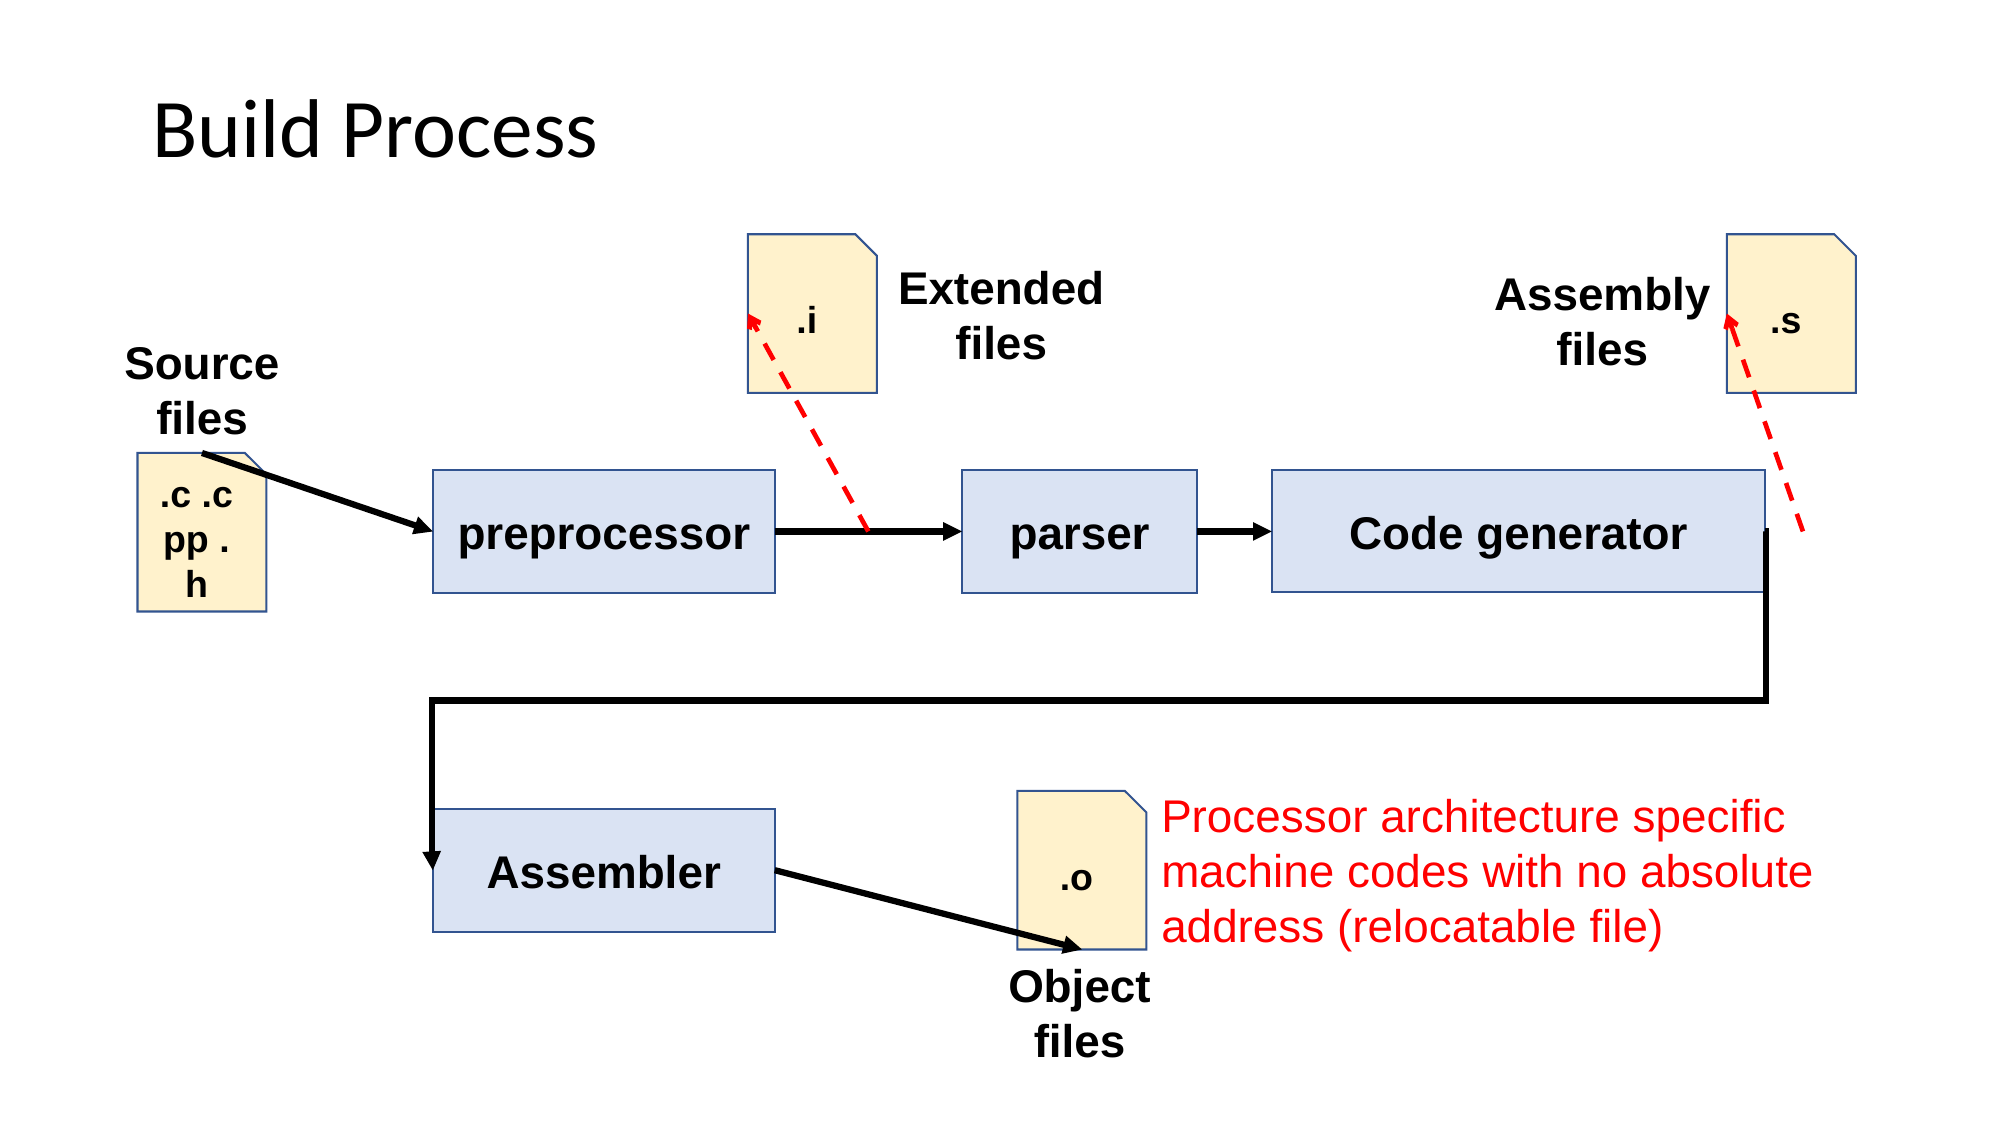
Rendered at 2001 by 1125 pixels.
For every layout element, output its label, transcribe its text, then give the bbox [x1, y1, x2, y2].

text_box Assembly files [1477, 256, 1727, 382]
title Build Process [137, 59, 1863, 201]
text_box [812, 392, 869, 532]
text_box preprocessor [432, 469, 776, 531]
text_box Extended files [876, 251, 1126, 376]
text_box Source files [108, 325, 296, 451]
text_box Processor architecture specific machine codes with no absolute address (relocatable file) [1146, 779, 1889, 959]
text_box .s [1725, 233, 1857, 394]
text_box .i [746, 233, 878, 394]
text_box .o [1016, 871, 1146, 951]
text_box parser [961, 469, 1198, 531]
text_box Object files [986, 949, 1173, 1075]
text_box Assembler [432, 871, 776, 933]
text_box .c .cpp .h [136, 451, 268, 613]
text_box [1791, 392, 1803, 532]
text_box Code generator [1271, 469, 1766, 531]
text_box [432, 531, 1765, 871]
